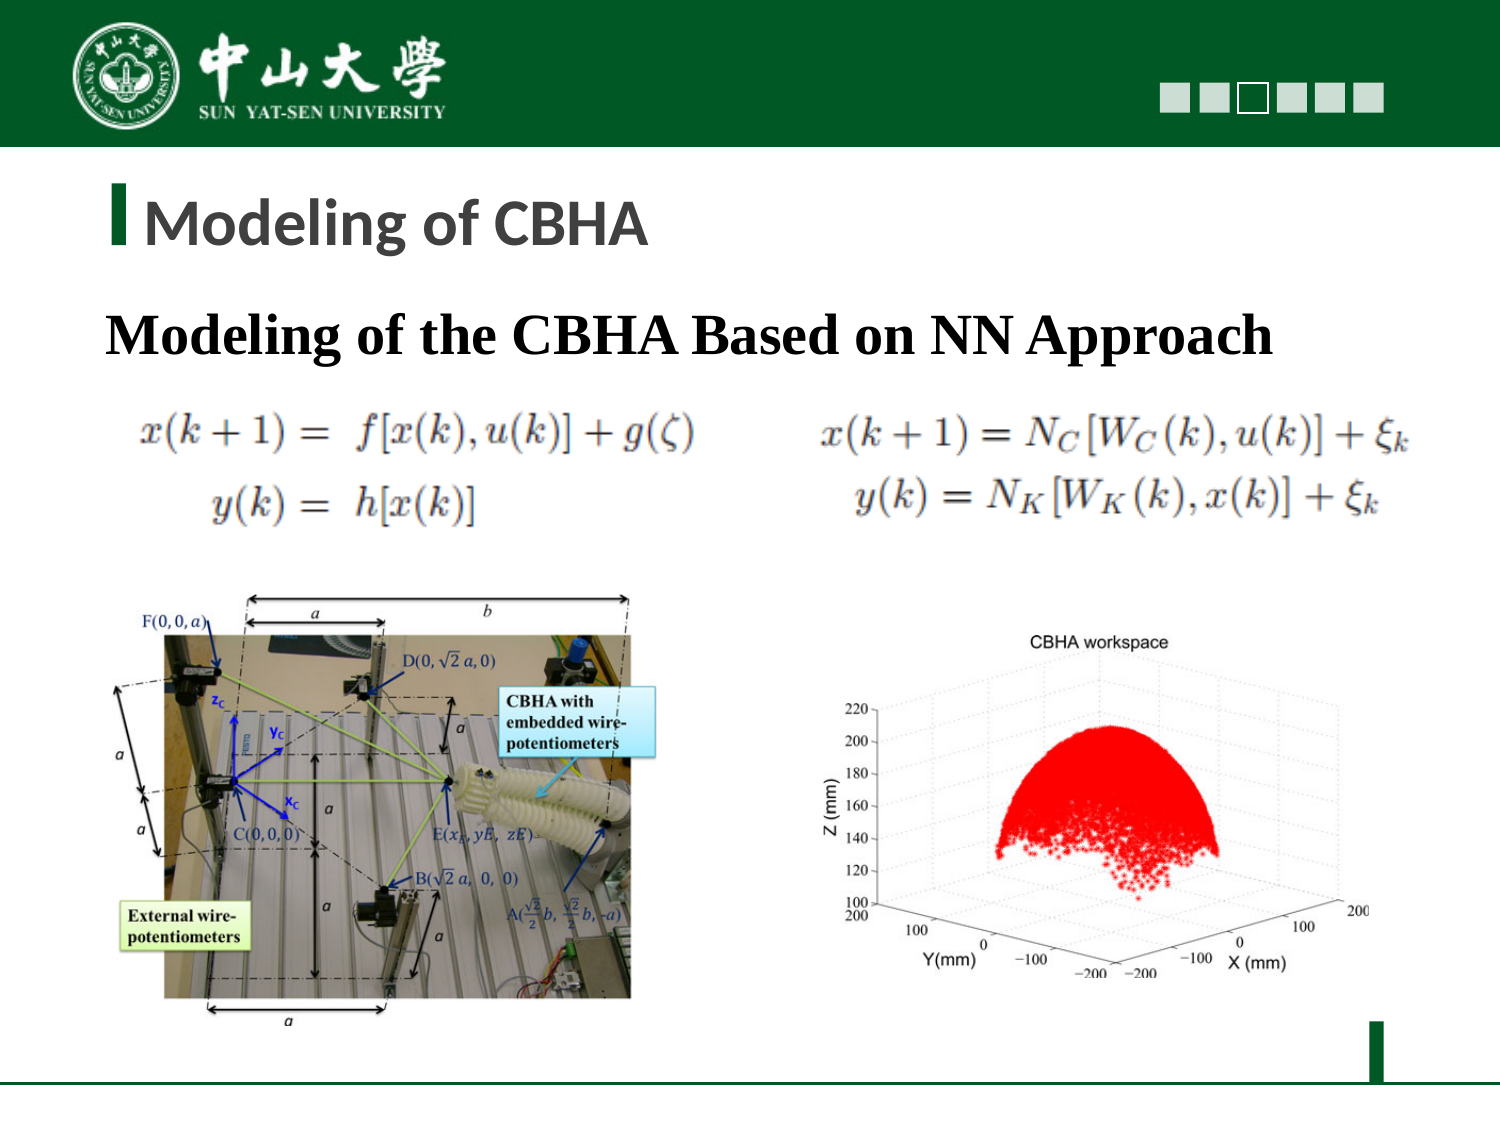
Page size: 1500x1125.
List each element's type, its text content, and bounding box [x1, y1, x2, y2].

text_box [0, 0, 1500, 148]
picture [823, 635, 1369, 978]
text_box [1237, 82, 1269, 114]
text_box [1368, 1020, 1385, 1083]
text_box Modeling of CBHA [128, 171, 665, 267]
text_box [1314, 82, 1346, 114]
picture [125, 390, 711, 538]
text_box [1159, 82, 1191, 114]
text_box [111, 182, 127, 246]
text_box Modeling of the CBHA Based on NN Approach [90, 282, 1345, 374]
picture [111, 594, 657, 1026]
text_box [1198, 82, 1231, 114]
picture [801, 386, 1427, 530]
picture [45, 0, 465, 147]
text_box [1276, 82, 1308, 114]
text_box [1352, 82, 1385, 114]
